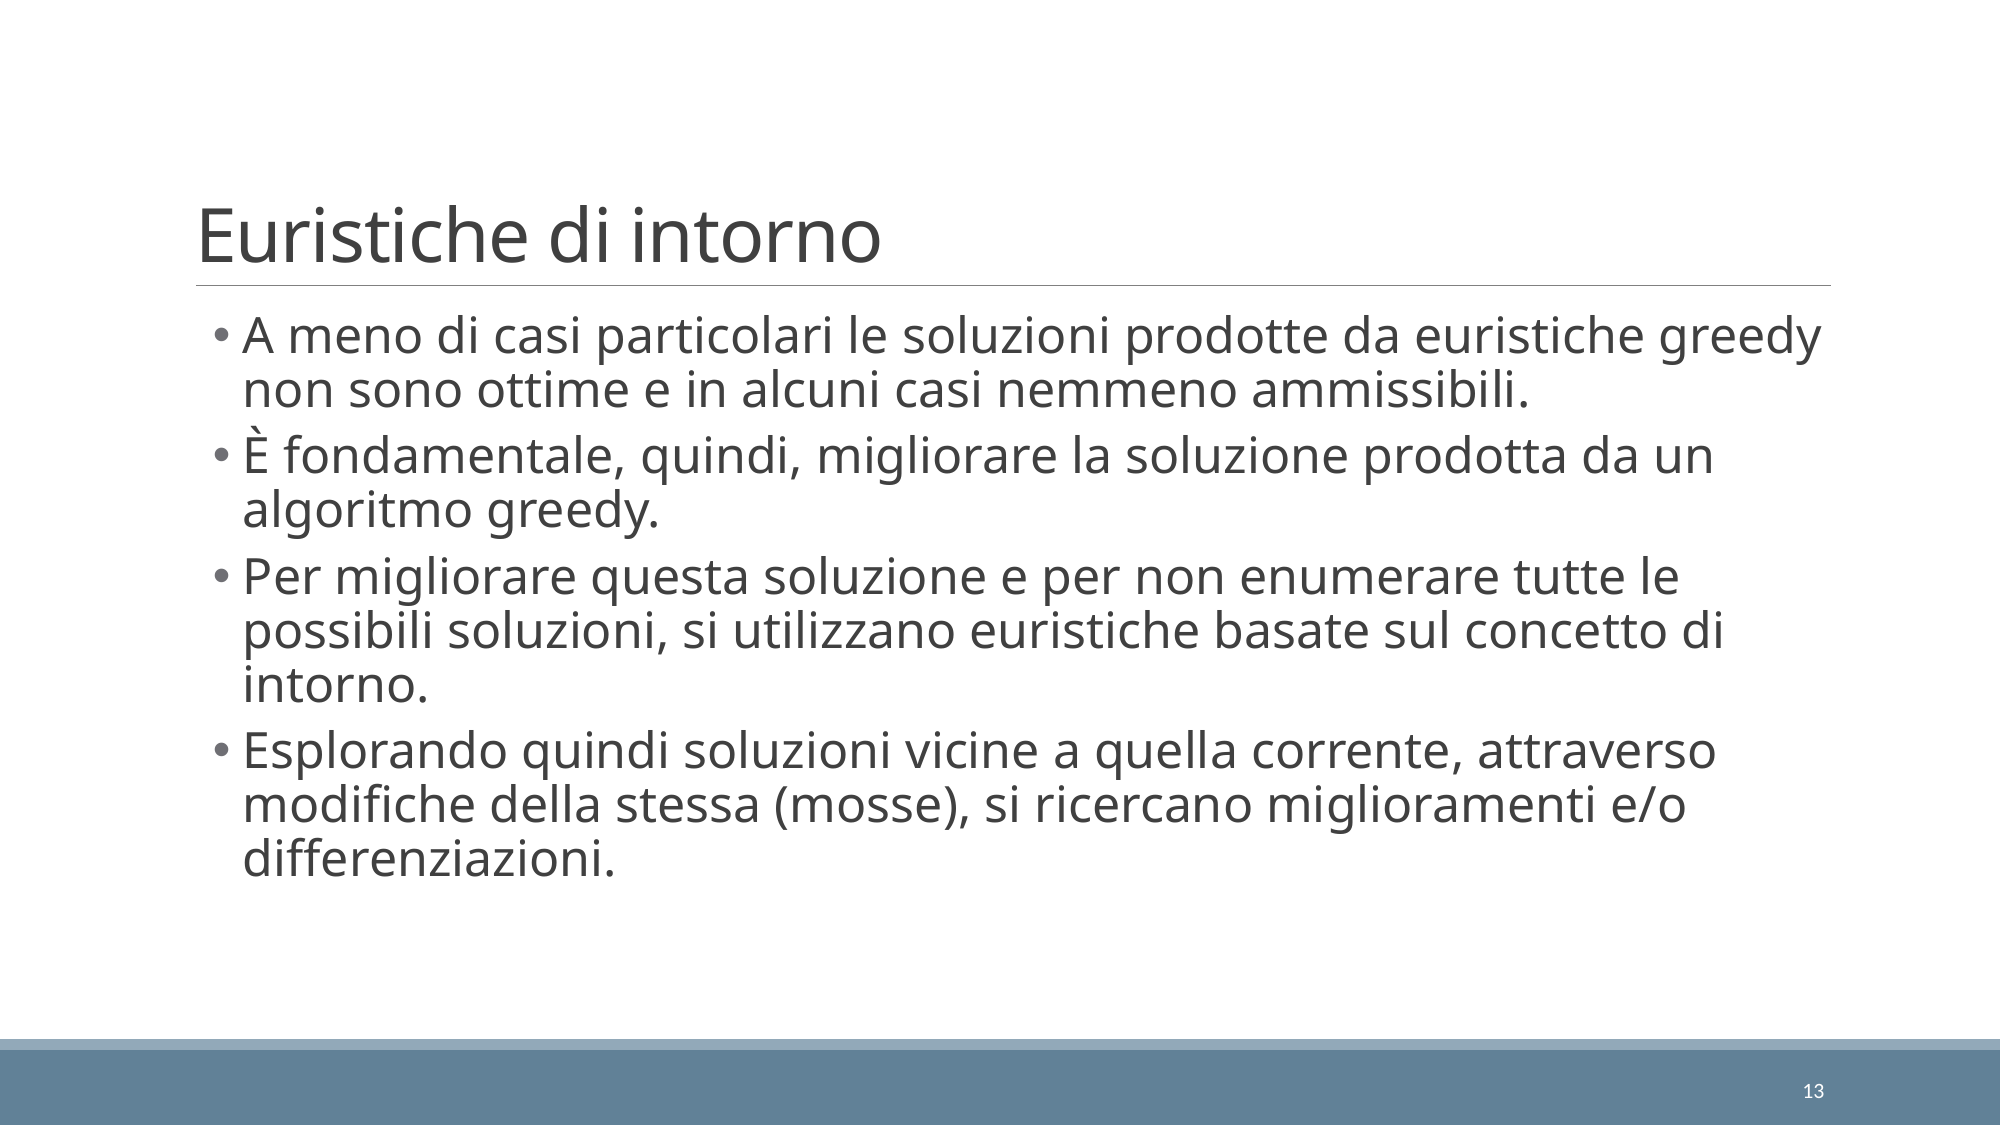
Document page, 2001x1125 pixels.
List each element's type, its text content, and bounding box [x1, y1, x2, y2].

list A meno di casi particolari le soluzioni prodotte da euristiche greedy non sono ottime e in alcuni casi nemmeno ammissibili. È fondamentale, quindi, migliorare la soluzione prodotta da un algoritmo greedy. Per migliorare questa soluzione e per non enumerare tutte le possibili soluzioni, si utilizzano euristiche basate sul concetto di intorno. Esplorando quindi soluzioni vicine a quella corrente, attraverso modifiche della stessa (mosse), si ricercano miglioramenti e/o differenziazioni. [180, 302, 1830, 963]
title Euristiche di intorno [180, 47, 1830, 285]
slide_number 13 [1624, 1059, 1840, 1120]
